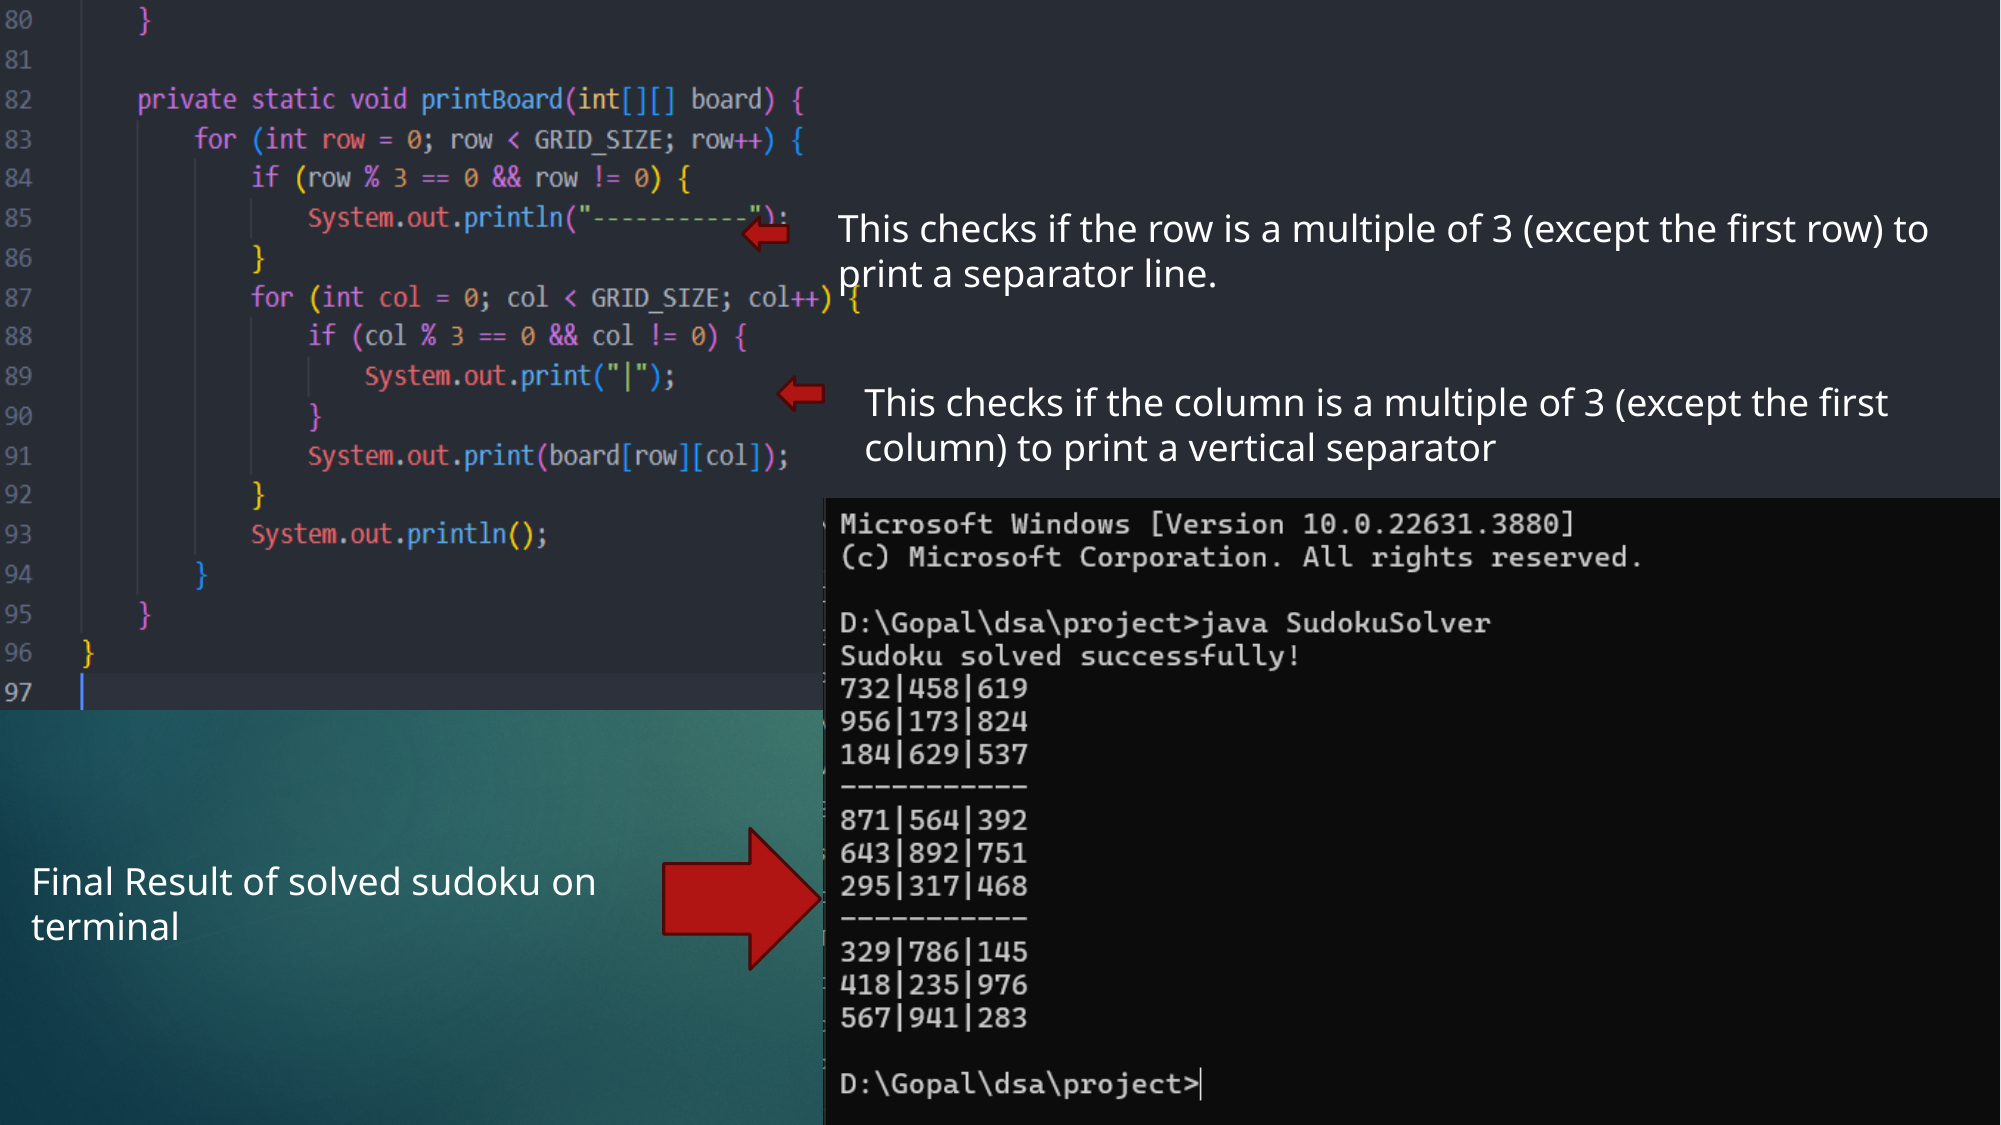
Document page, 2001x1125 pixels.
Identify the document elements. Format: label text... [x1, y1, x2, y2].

picture [0, 0, 2000, 1125]
text_box Final Result of solved sudoku on terminal [16, 850, 735, 956]
text_box [662, 826, 817, 971]
